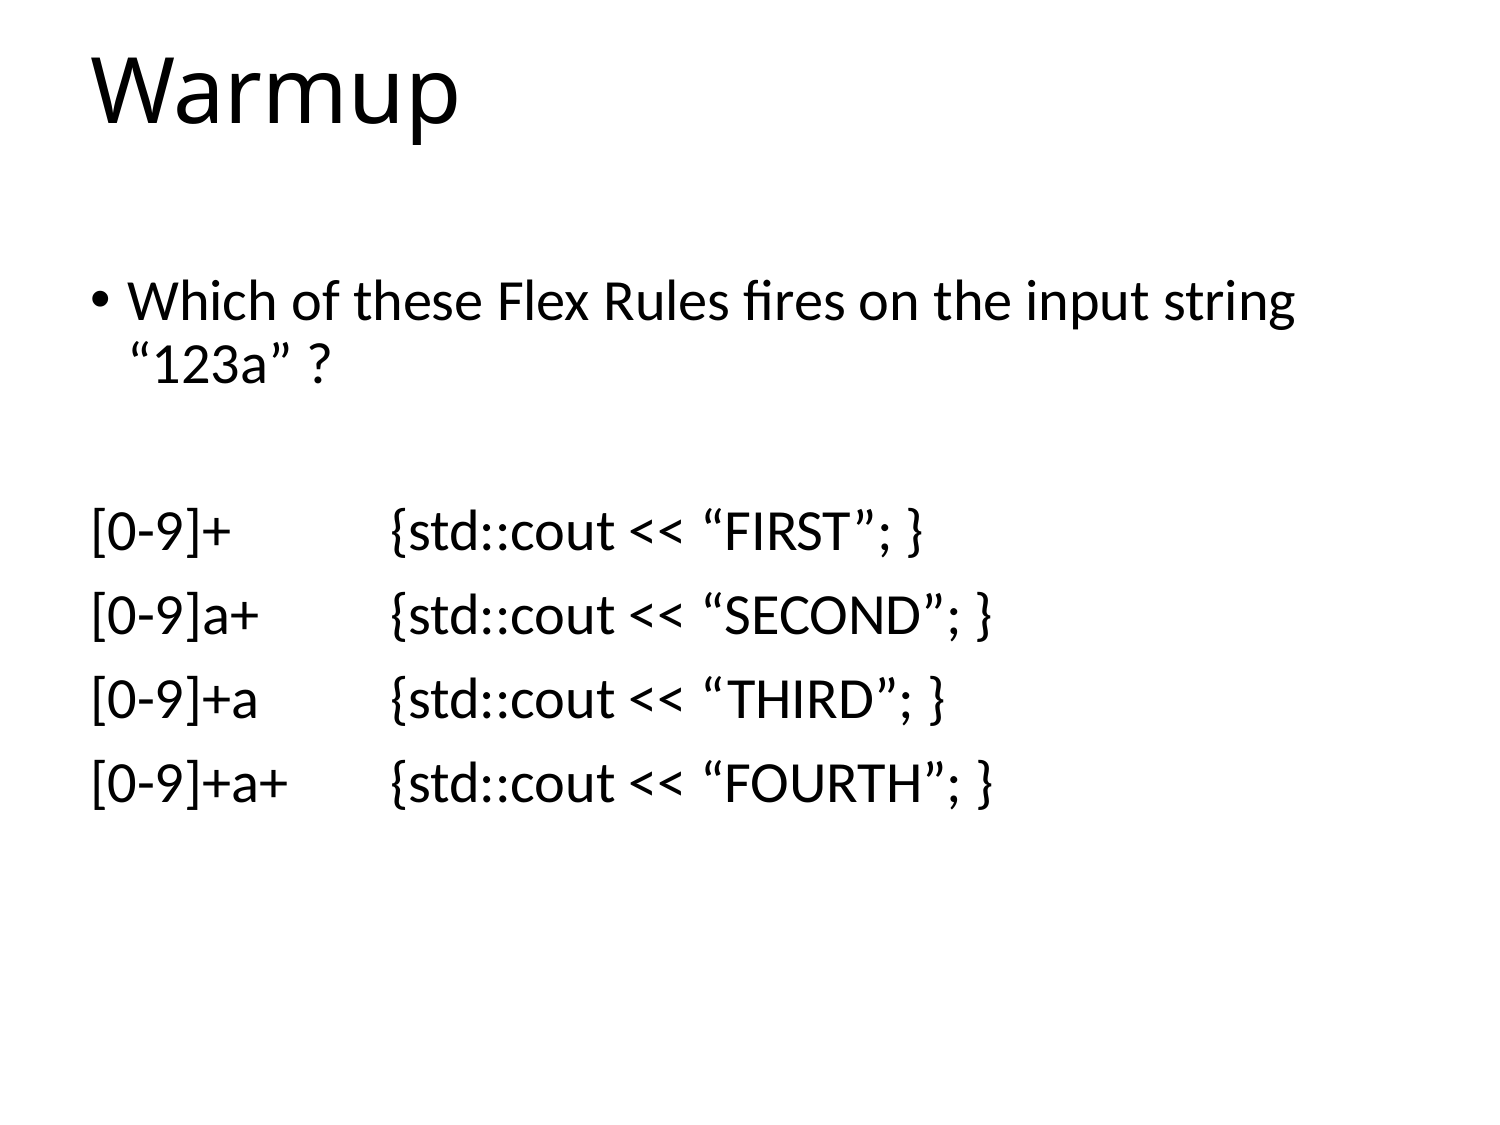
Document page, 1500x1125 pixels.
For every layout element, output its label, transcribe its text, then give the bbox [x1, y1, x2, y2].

title Warmup [75, 0, 1425, 188]
list Which of these Flex Rules fires on the input string “123a” ? [0-9]+ {std::cout << “FIRST”; } [0-9]a+ {std::cout << “SECOND”; } [0-9]+a {std::cout << “THIRD”; } [0-9]+a+ {std::cout << “FOURTH”; } [75, 262, 1315, 1005]
